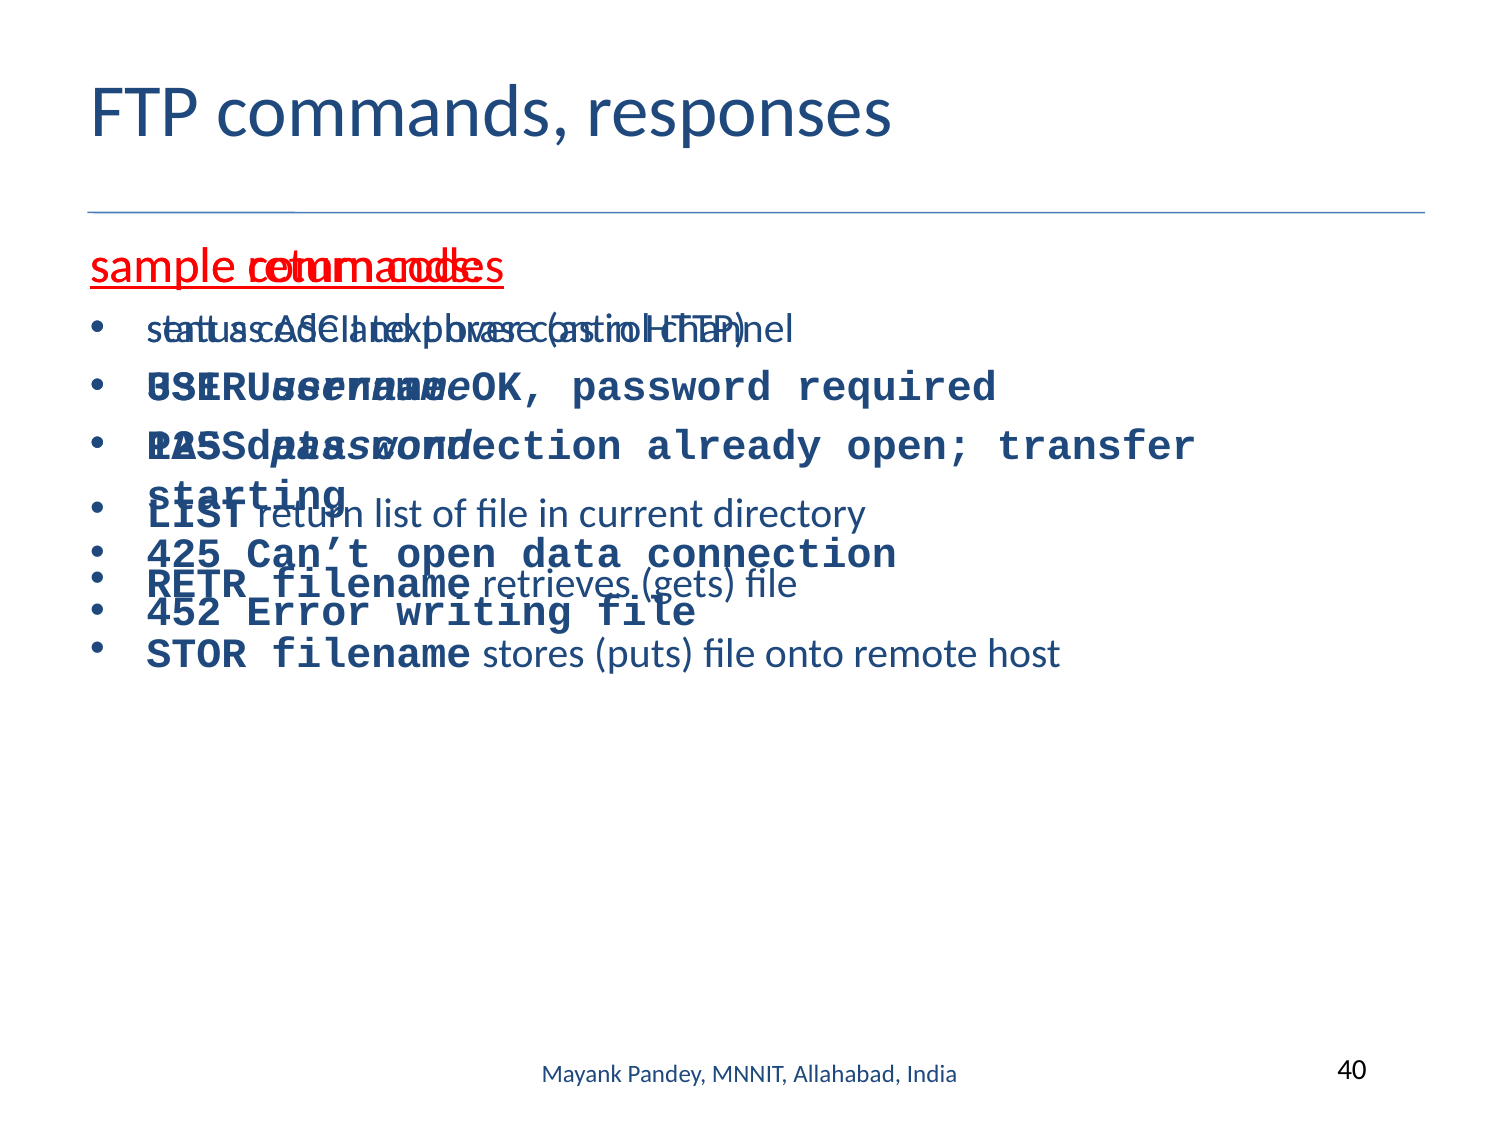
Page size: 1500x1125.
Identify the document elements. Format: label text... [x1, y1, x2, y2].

slide_number 40 [1074, 1042, 1425, 1103]
title FTP commands, responses [74, 24, 1426, 188]
footer Mayank Pandey, MNNIT, Allahabad, India [512, 1042, 988, 1103]
list sample return codes status code and phrase (as in HTTP) 331 Username OK, password required 125 data connection already open; transfer starting 425 Can’t open data connection 452 Error writing file [74, 224, 1426, 1006]
